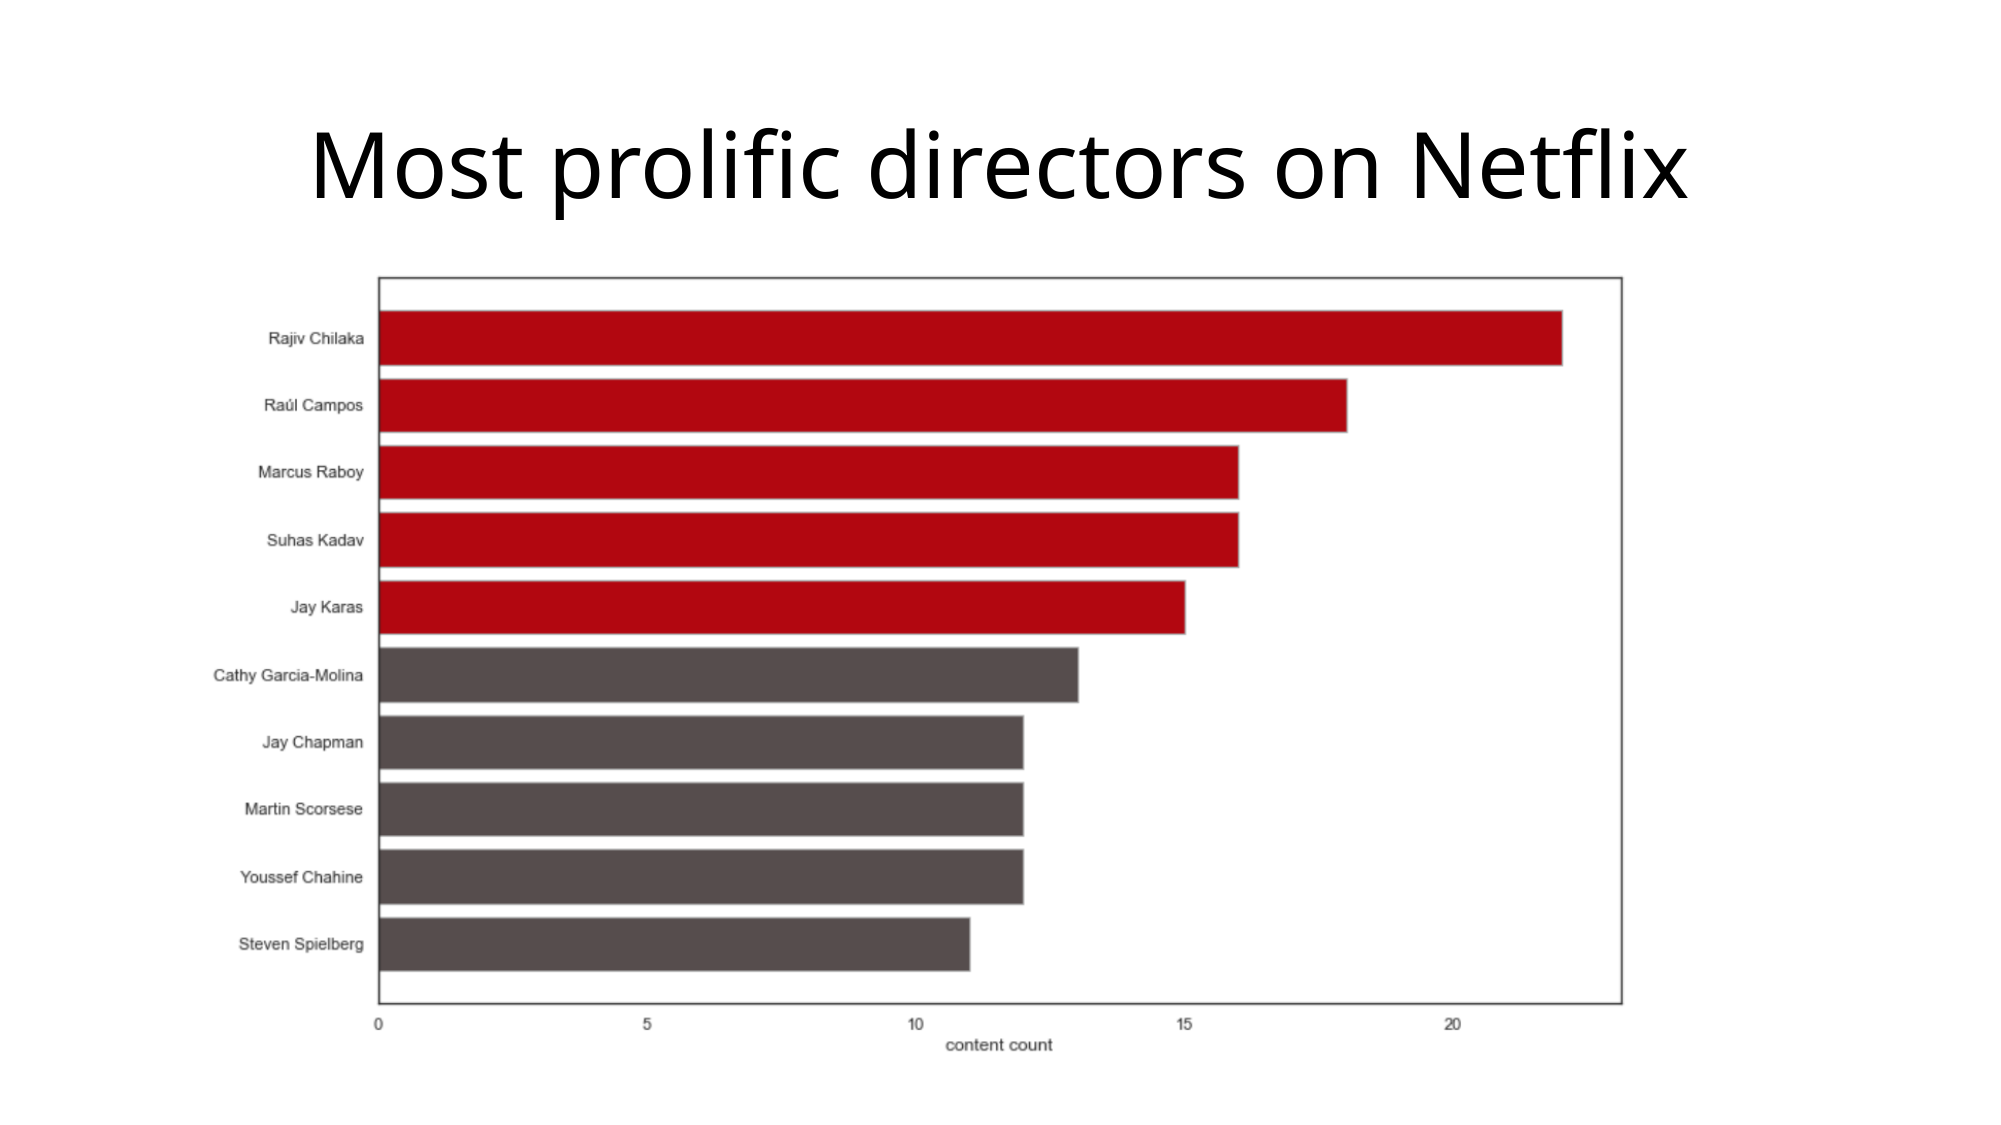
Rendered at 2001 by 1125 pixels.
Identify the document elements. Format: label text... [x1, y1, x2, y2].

title Most prolific directors on Netflix [137, 59, 1863, 278]
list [196, 271, 1664, 1065]
